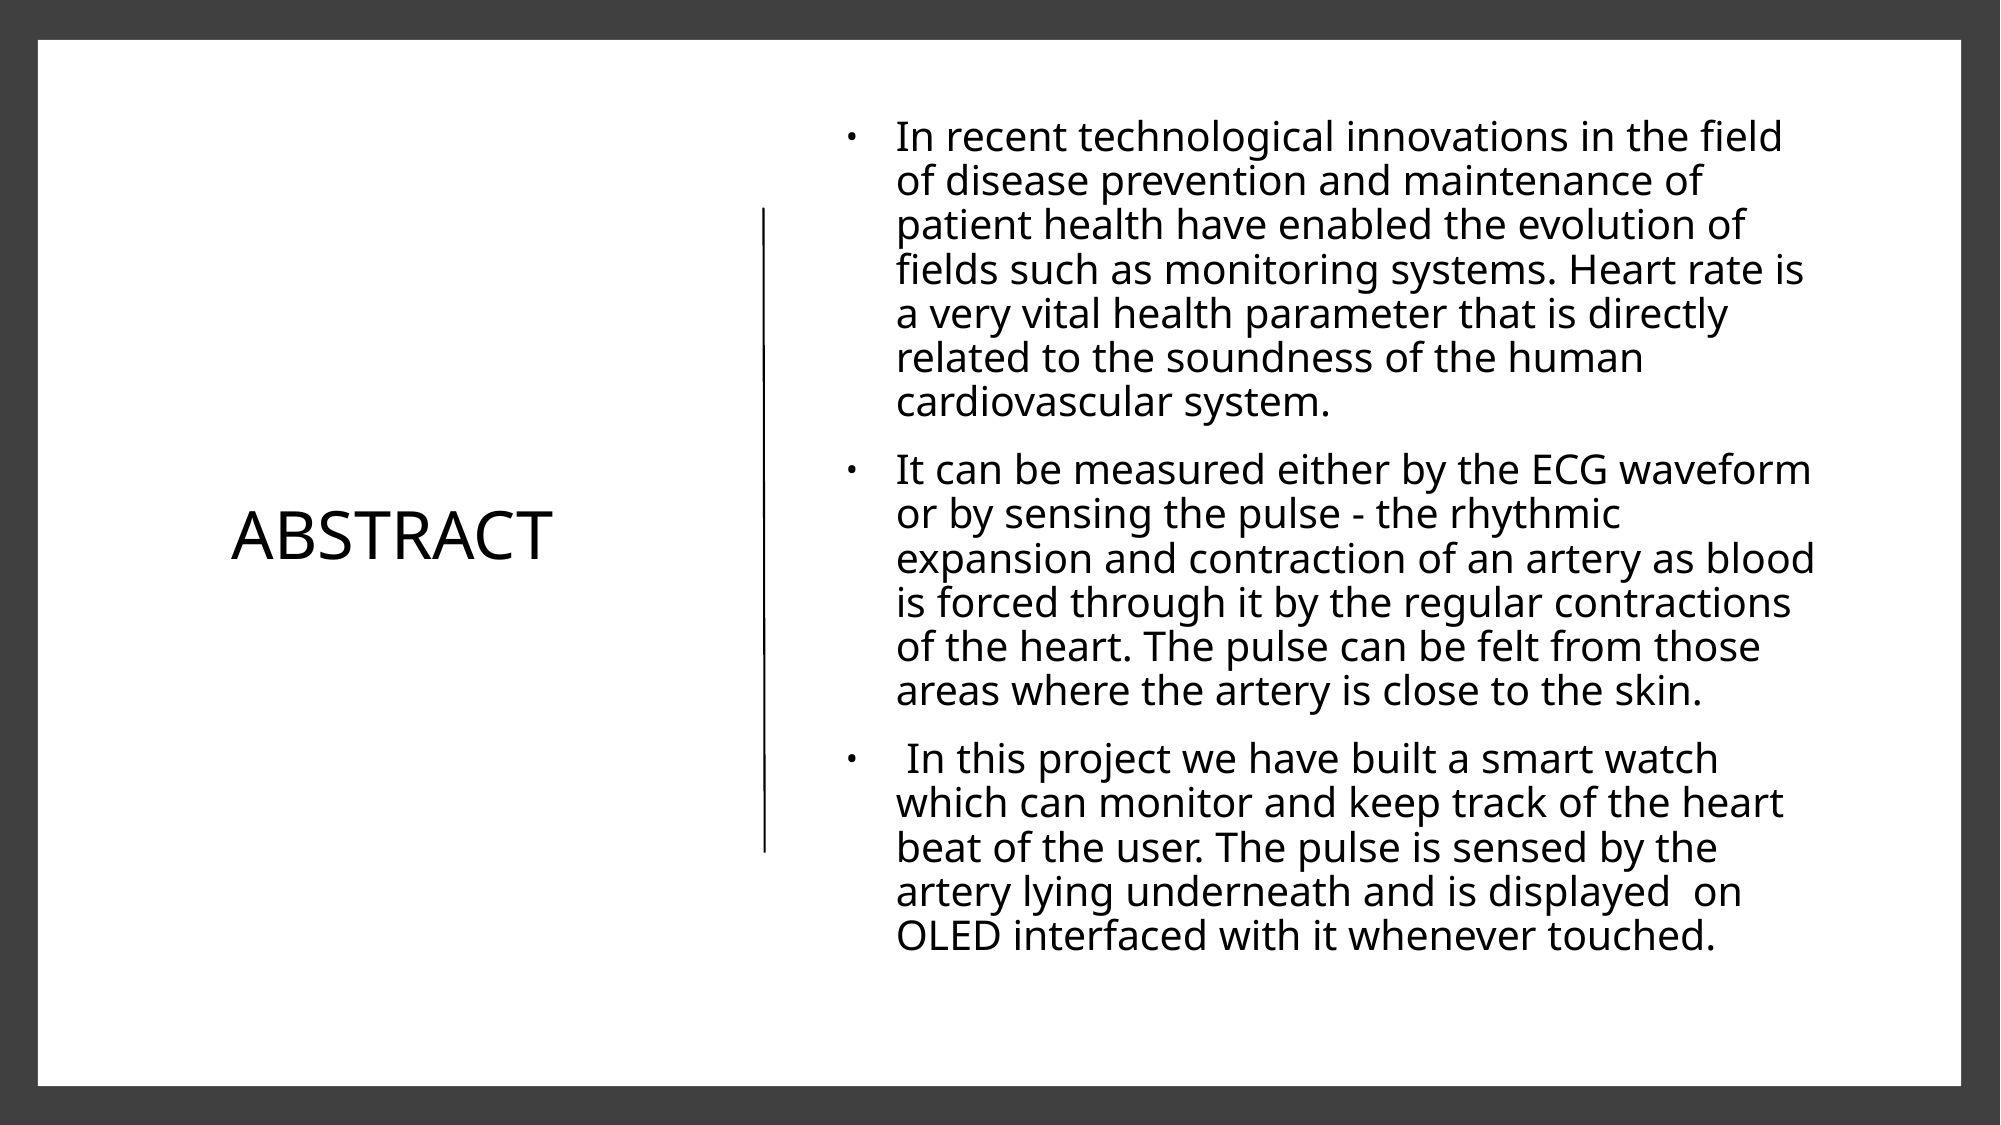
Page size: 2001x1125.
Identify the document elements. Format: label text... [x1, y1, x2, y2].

text_box [36, 38, 1963, 1088]
title ABSTRACT [105, 105, 697, 970]
text_box [0, 0, 2000, 1125]
list In recent technological innovations in the field of disease prevention and maintenance of patient health have enabled the evolution of fields such as monitoring systems. Heart rate is a very vital health parameter that is directly related to the soundness of the human cardiovascular system. It can be measured either by the ECG waveform or by sensing the pulse - the rhythmic expansion and contraction of an artery as blood is forced through it by the regular contractions of the heart. The pulse can be felt from those areas where the artery is close to the skin. In this project we have built a smart watch which can monitor and keep track of the heart beat of the user. The pulse is sensed by the artery lying underneath and is displayed on OLED interfaced with it whenever touched. [830, 105, 1844, 970]
